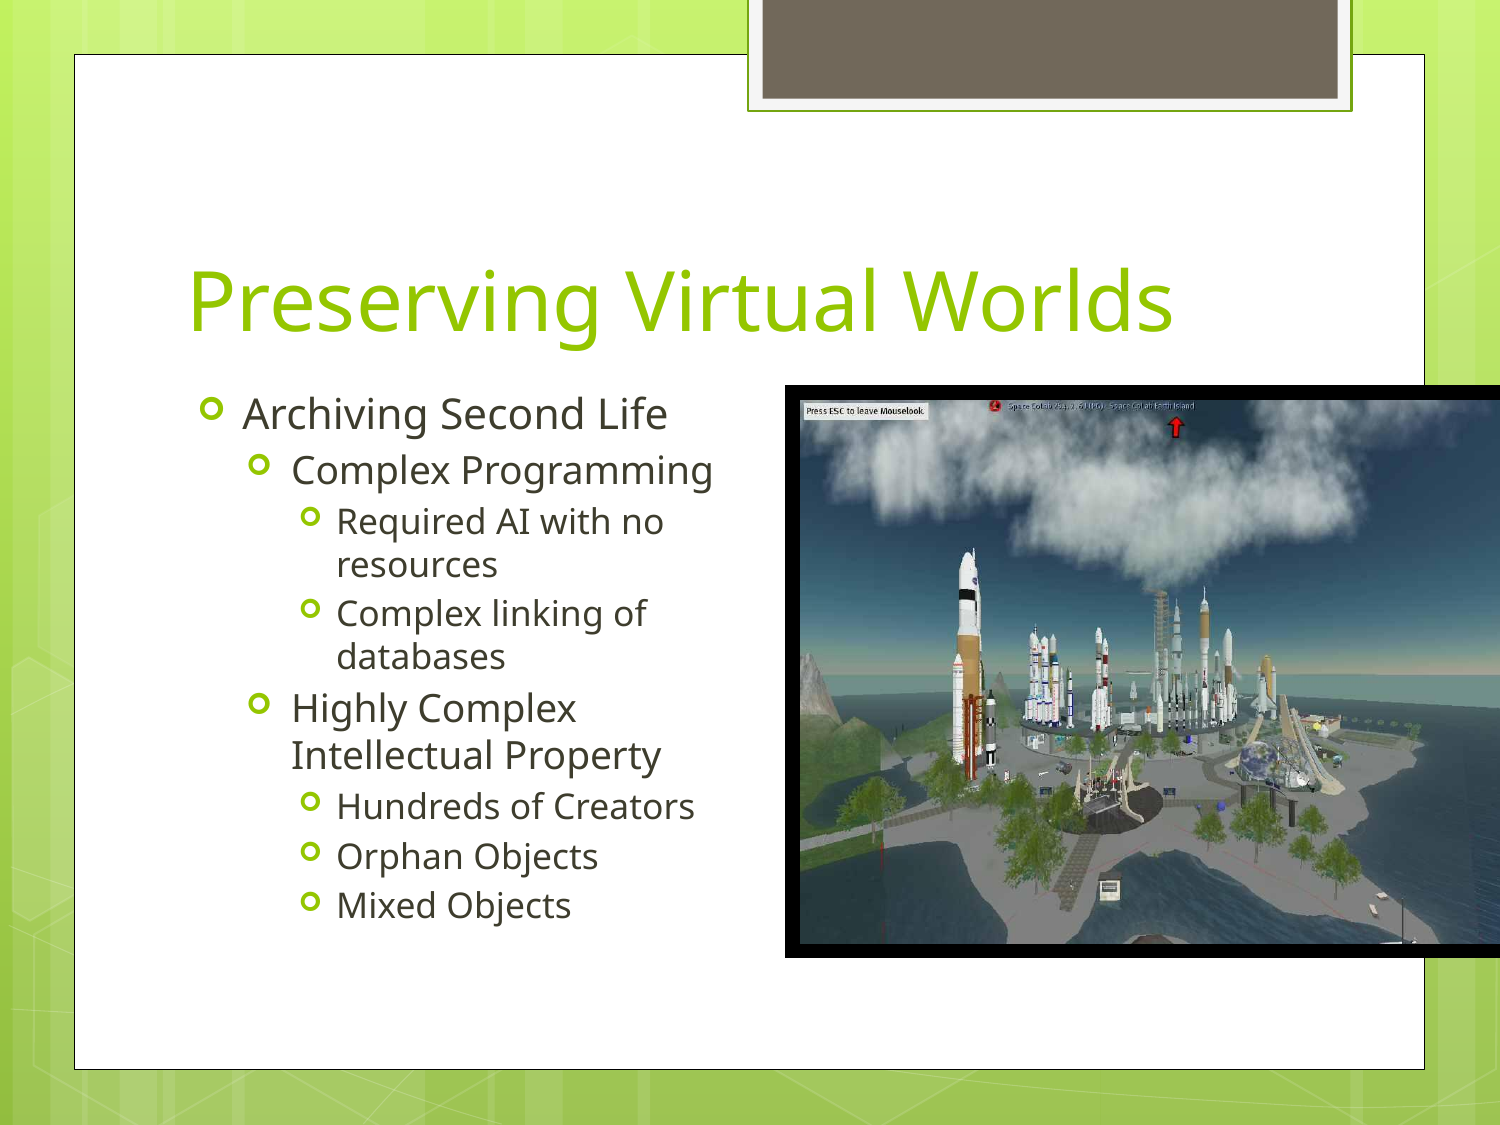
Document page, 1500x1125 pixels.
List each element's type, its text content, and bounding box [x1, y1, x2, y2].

title Preserving Virtual Worlds [171, 168, 1324, 357]
list Archiving Second Life Complex Programming Required AI with no resources Complex linking of databases Highly Complex Intellectual Property Hundreds of Creators Orphan Objects Mixed Objects [171, 379, 732, 953]
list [799, 399, 1500, 944]
